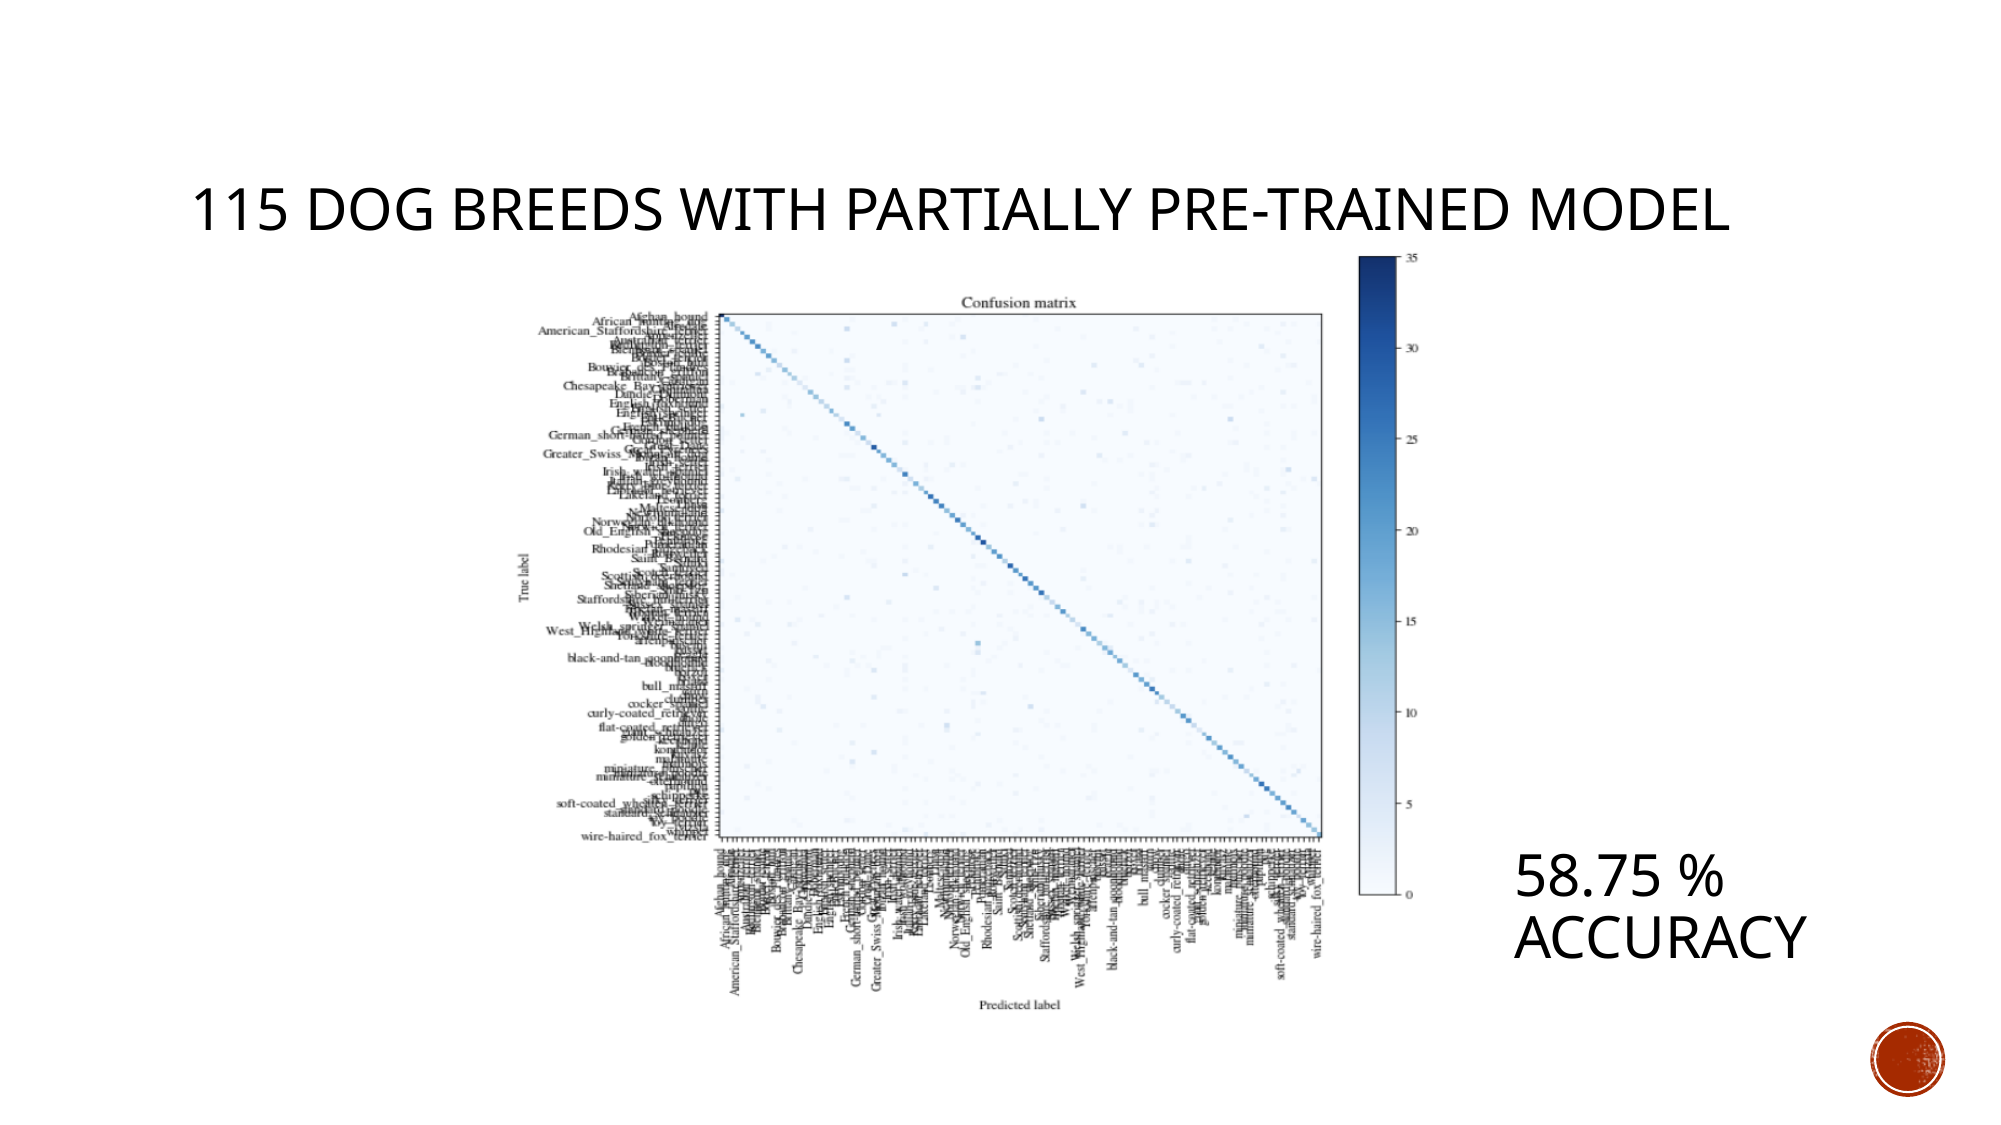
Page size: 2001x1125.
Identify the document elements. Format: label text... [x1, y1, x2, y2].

text_box 58.75 % Accuracy [1499, 819, 1916, 998]
title 115 DOG BREEDS WITH PARTIALLY PRE-TRAINED MODEL [175, 79, 1826, 344]
picture [512, 238, 1467, 1025]
